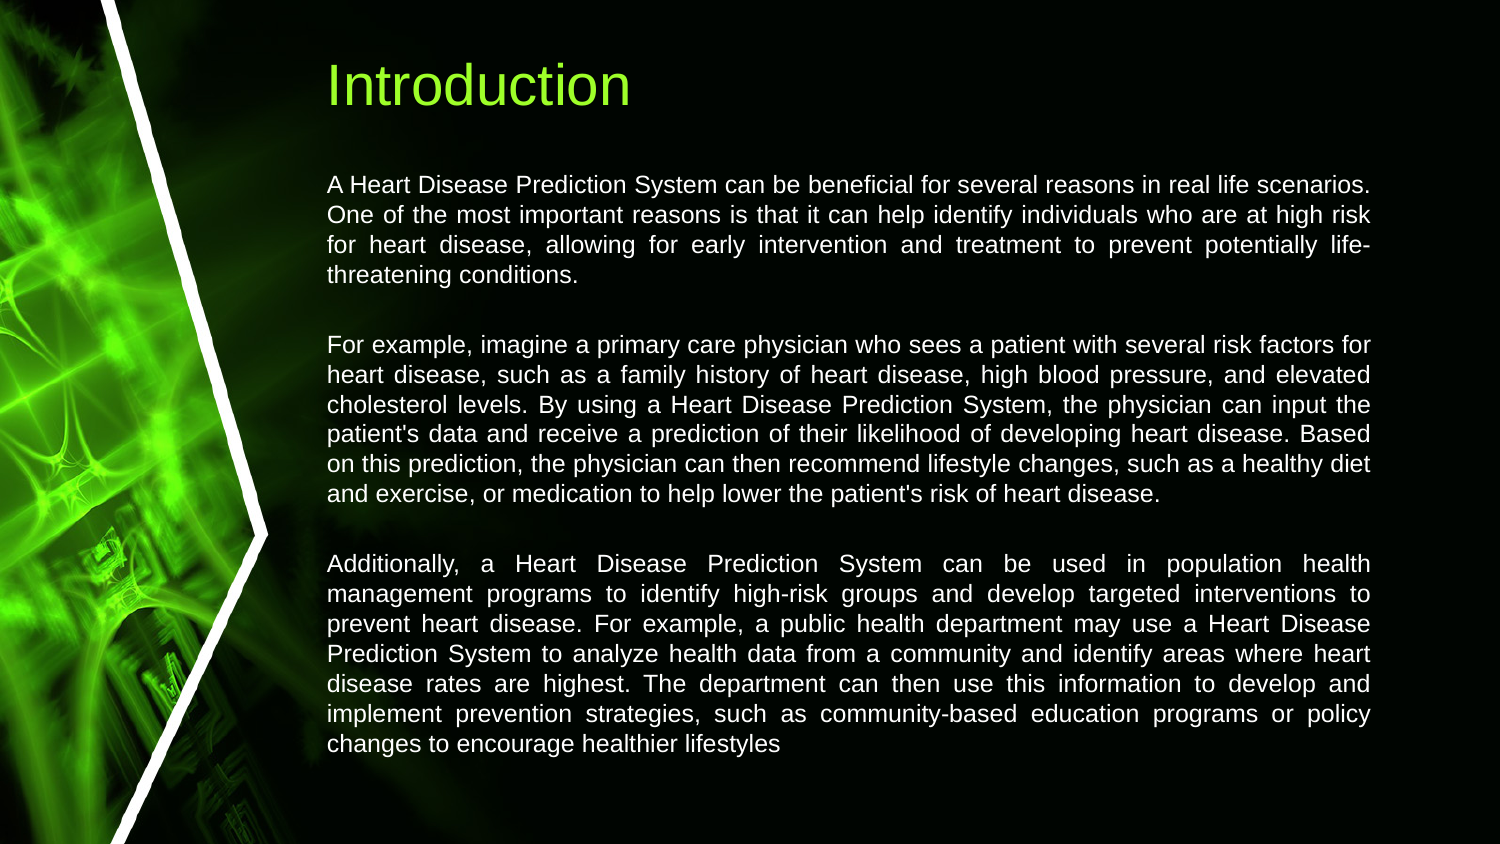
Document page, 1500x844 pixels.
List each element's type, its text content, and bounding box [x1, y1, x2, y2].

title Introduction [311, 22, 1343, 142]
list A Heart Disease Prediction System can be beneficial for several reasons in real life scenarios. One of the most important reasons is that it can help identify individuals who are at high risk for heart disease, allowing for early intervention and treatment to prevent potentially life-threatening conditions. For example, imagine a primary care physician who sees a patient with several risk factors for heart disease, such as a family history of heart disease, high blood pressure, and elevated cholesterol levels. By using a Heart Disease Prediction System, the physician can input the patient's data and receive a prediction of their likelihood of developing heart disease. Based on this prediction, the physician can then recommend lifestyle changes, such as a healthy diet and exercise, or medication to help lower the patient's risk of heart disease. Additionally, a Heart Disease Prediction System can be used in population health management programs to identify high-risk groups and develop targeted interventions to prevent heart disease. For example, a public health department may use a Heart Disease Prediction System to analyze health data from a community and identify areas where heart disease rates are highest. The department can then use this information to develop and implement prevention strategies, such as community-based education programs or policy changes to encourage healthier lifestyles [311, 160, 1389, 722]
picture [0, 0, 1500, 844]
